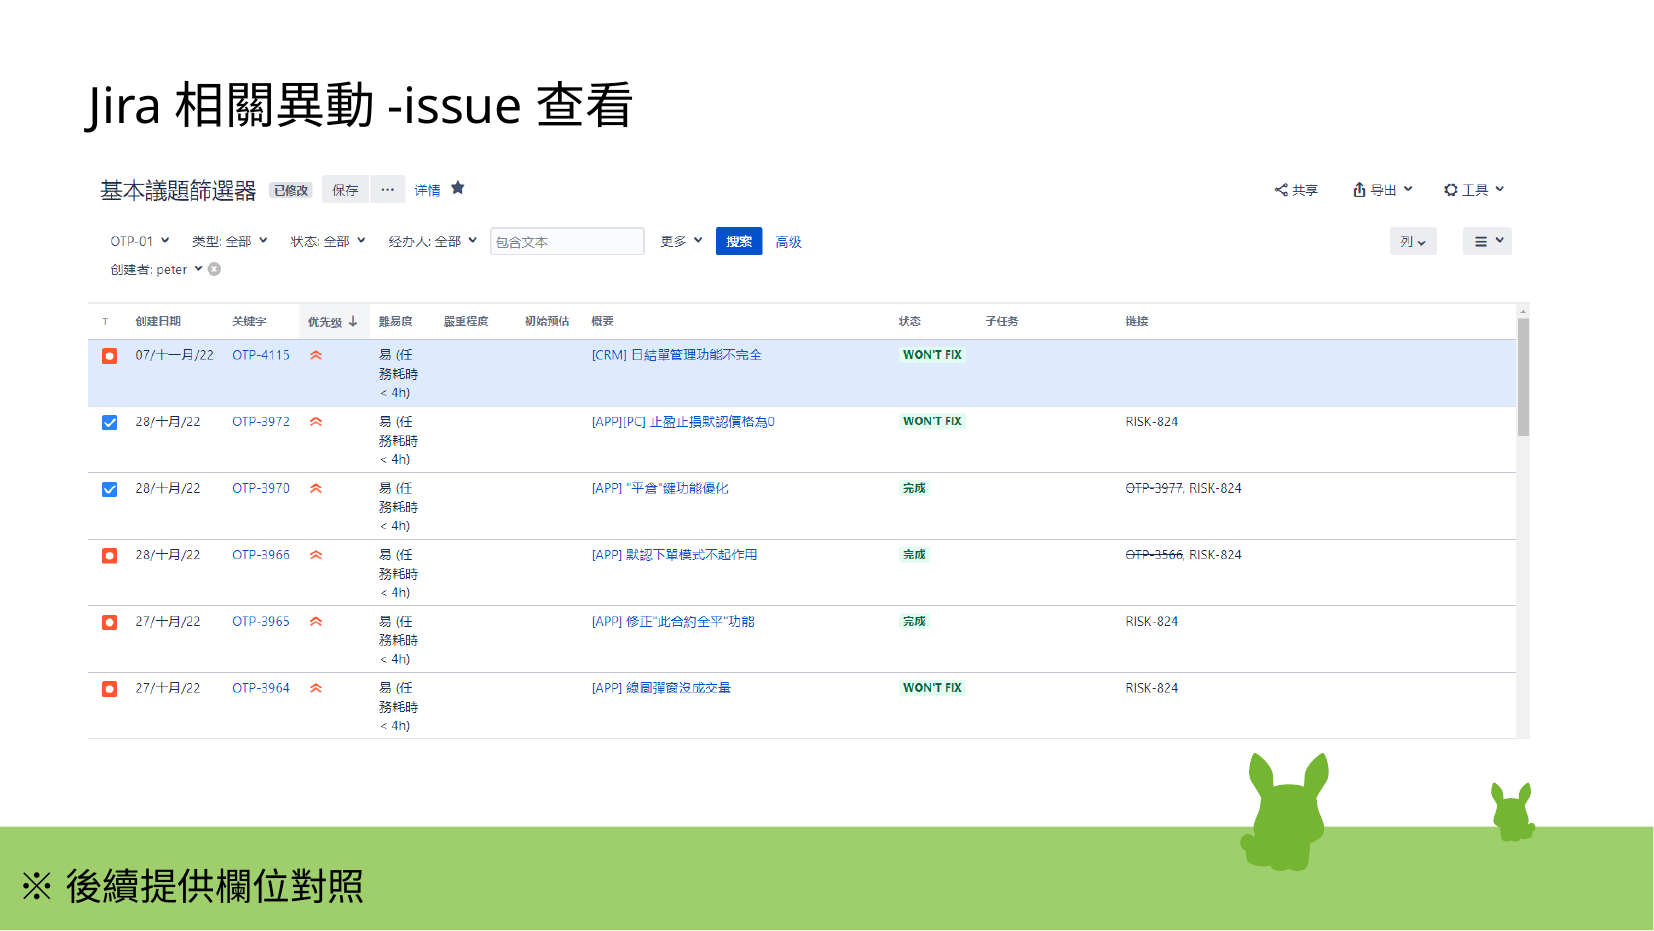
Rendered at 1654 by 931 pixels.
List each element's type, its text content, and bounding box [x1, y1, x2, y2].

text_box ※後續提供欄位對照 [0, 856, 384, 916]
title Jira相關異動-issue查看 [88, 29, 1565, 178]
picture [88, 161, 1530, 739]
